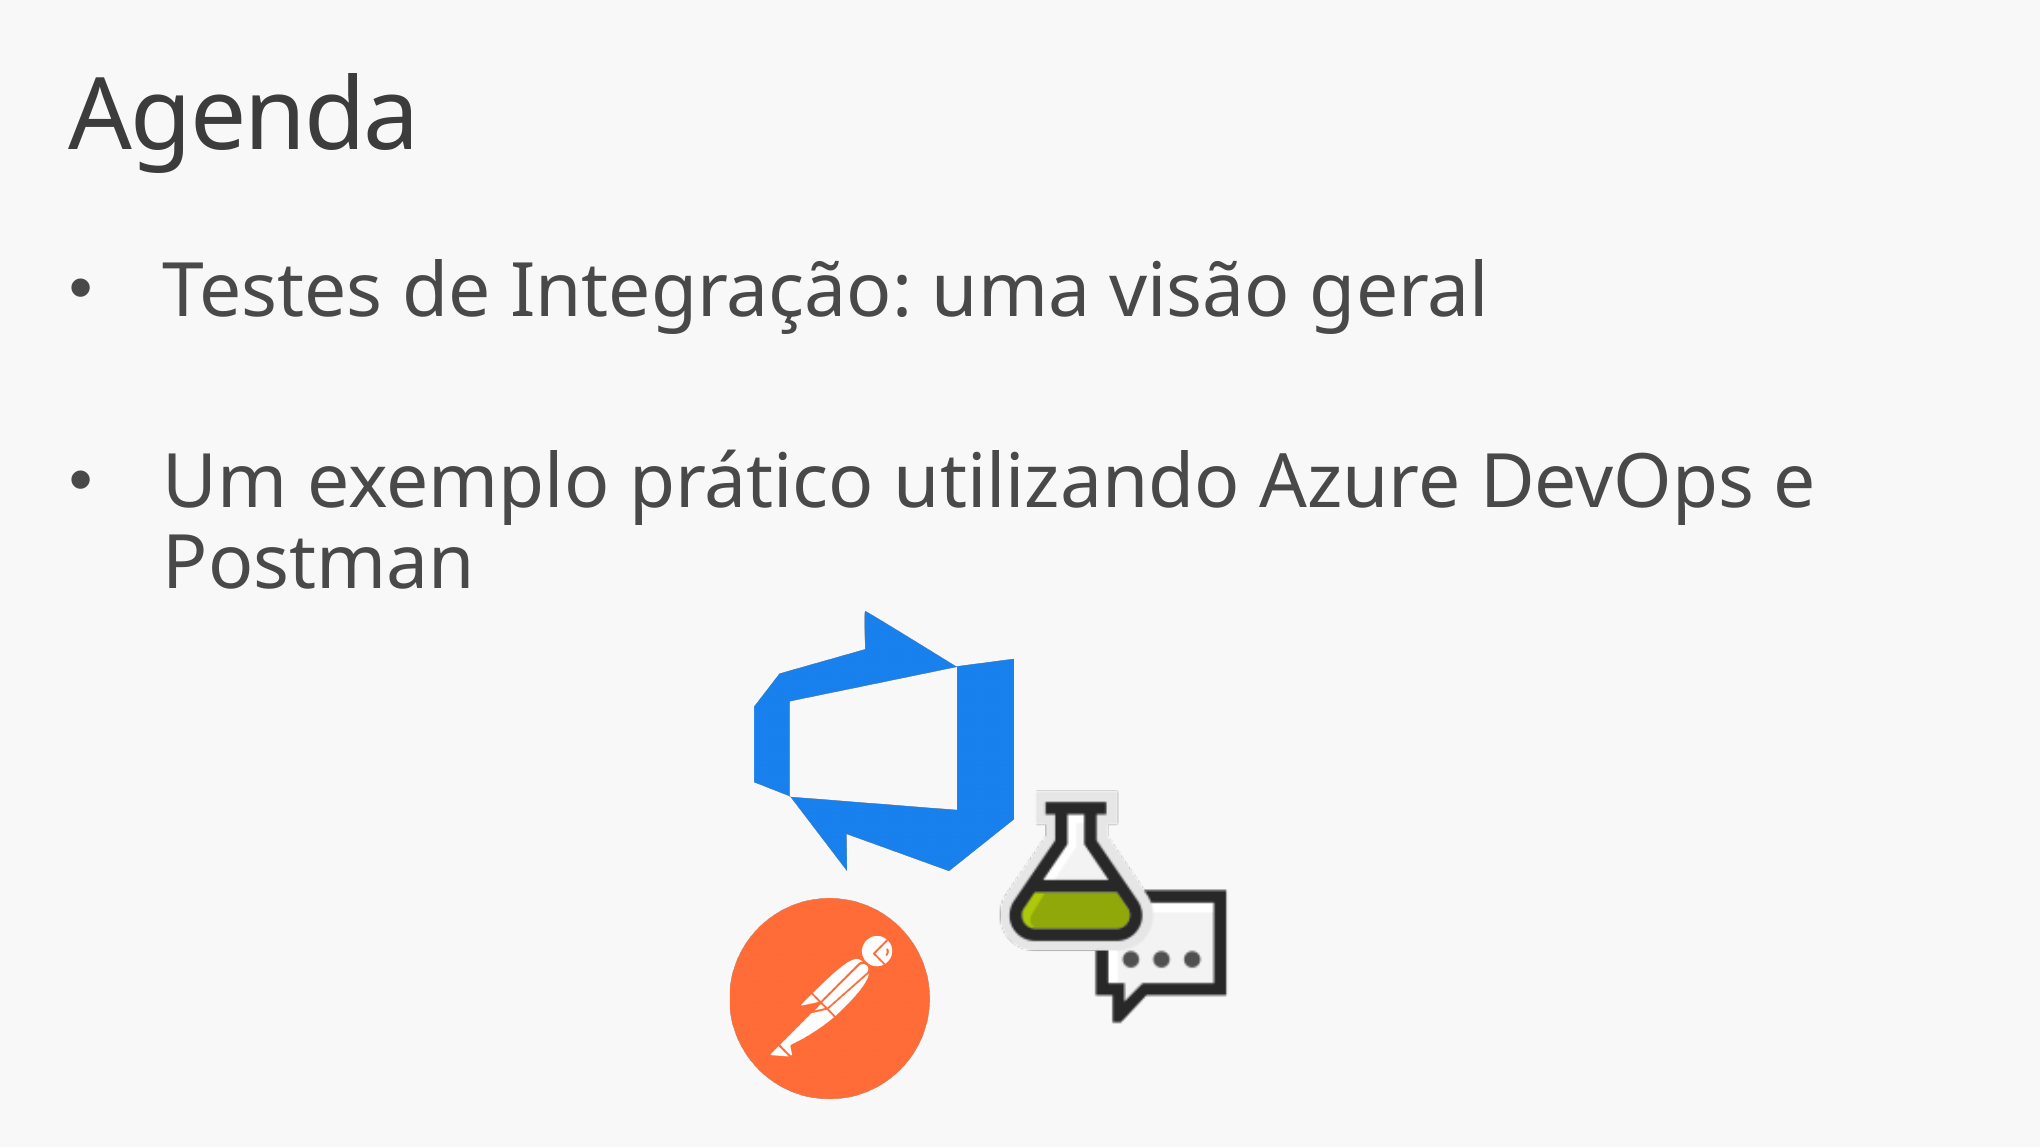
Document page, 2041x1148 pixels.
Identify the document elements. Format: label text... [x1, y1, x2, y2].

title Agenda [45, 48, 1996, 199]
list Testes de Integração: uma visão geral Um exemplo prático utilizando Azure DevOps e Postman [45, 236, 1983, 549]
picture [753, 610, 1238, 1033]
picture [729, 898, 945, 1100]
